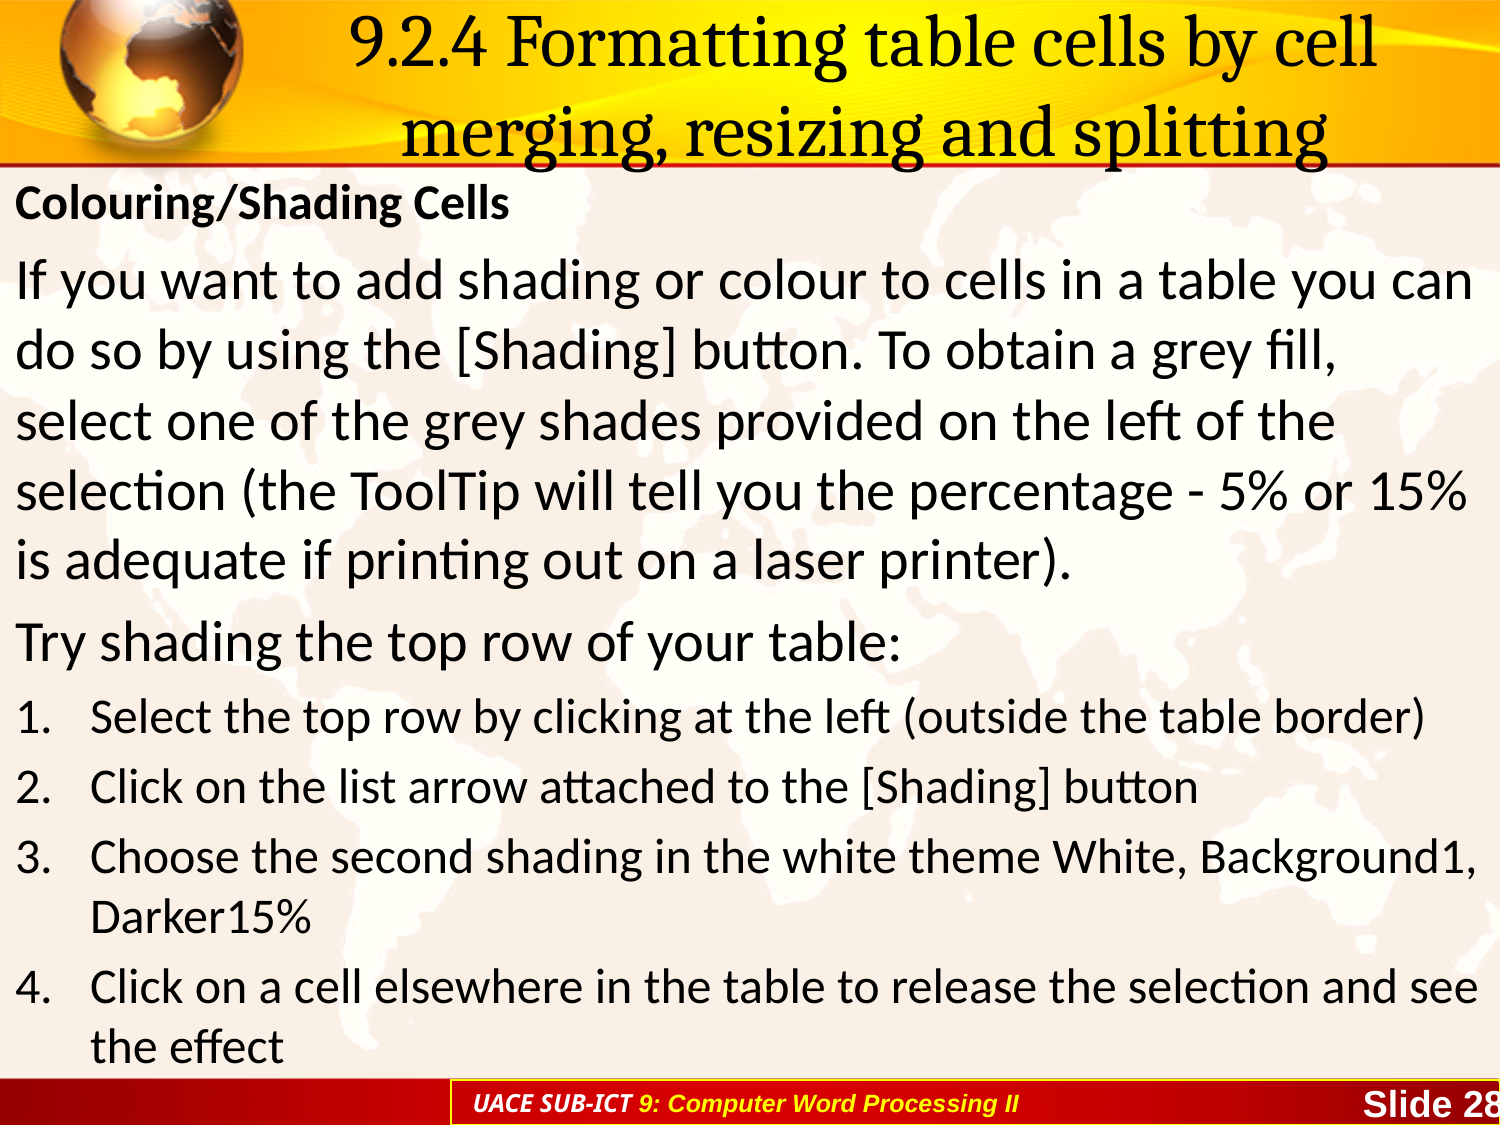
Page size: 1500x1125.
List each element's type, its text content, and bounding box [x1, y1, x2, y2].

title 9.2.4 Formatting table cells by cell merging, resizing and splitting [229, 0, 1500, 162]
picture [1490, 1094, 1497, 1102]
picture [1489, 1105, 1497, 1114]
picture [452, 1081, 1499, 1124]
picture [0, 0, 229, 162]
list Colouring/Shading Cells If you want to add shading or colour to cells in a table you can do so by using the [Shading] button. To obtain a grey fill, select one of the grey shades provided on the left of the selection (the ToolTip will tell you the percentage - 5% or 15% is adequate if printing out on a laser printer). Try shading the top row of your table: Select the top row by clicking at the left (outside the table border) Click on the list arrow attached to the [Shading] button Choose the second shading in the white theme White, Background1, Darker15% Click on a cell elsewhere in the table to release the selection and see the effect [0, 162, 1500, 1071]
picture [0, 1071, 1500, 1125]
